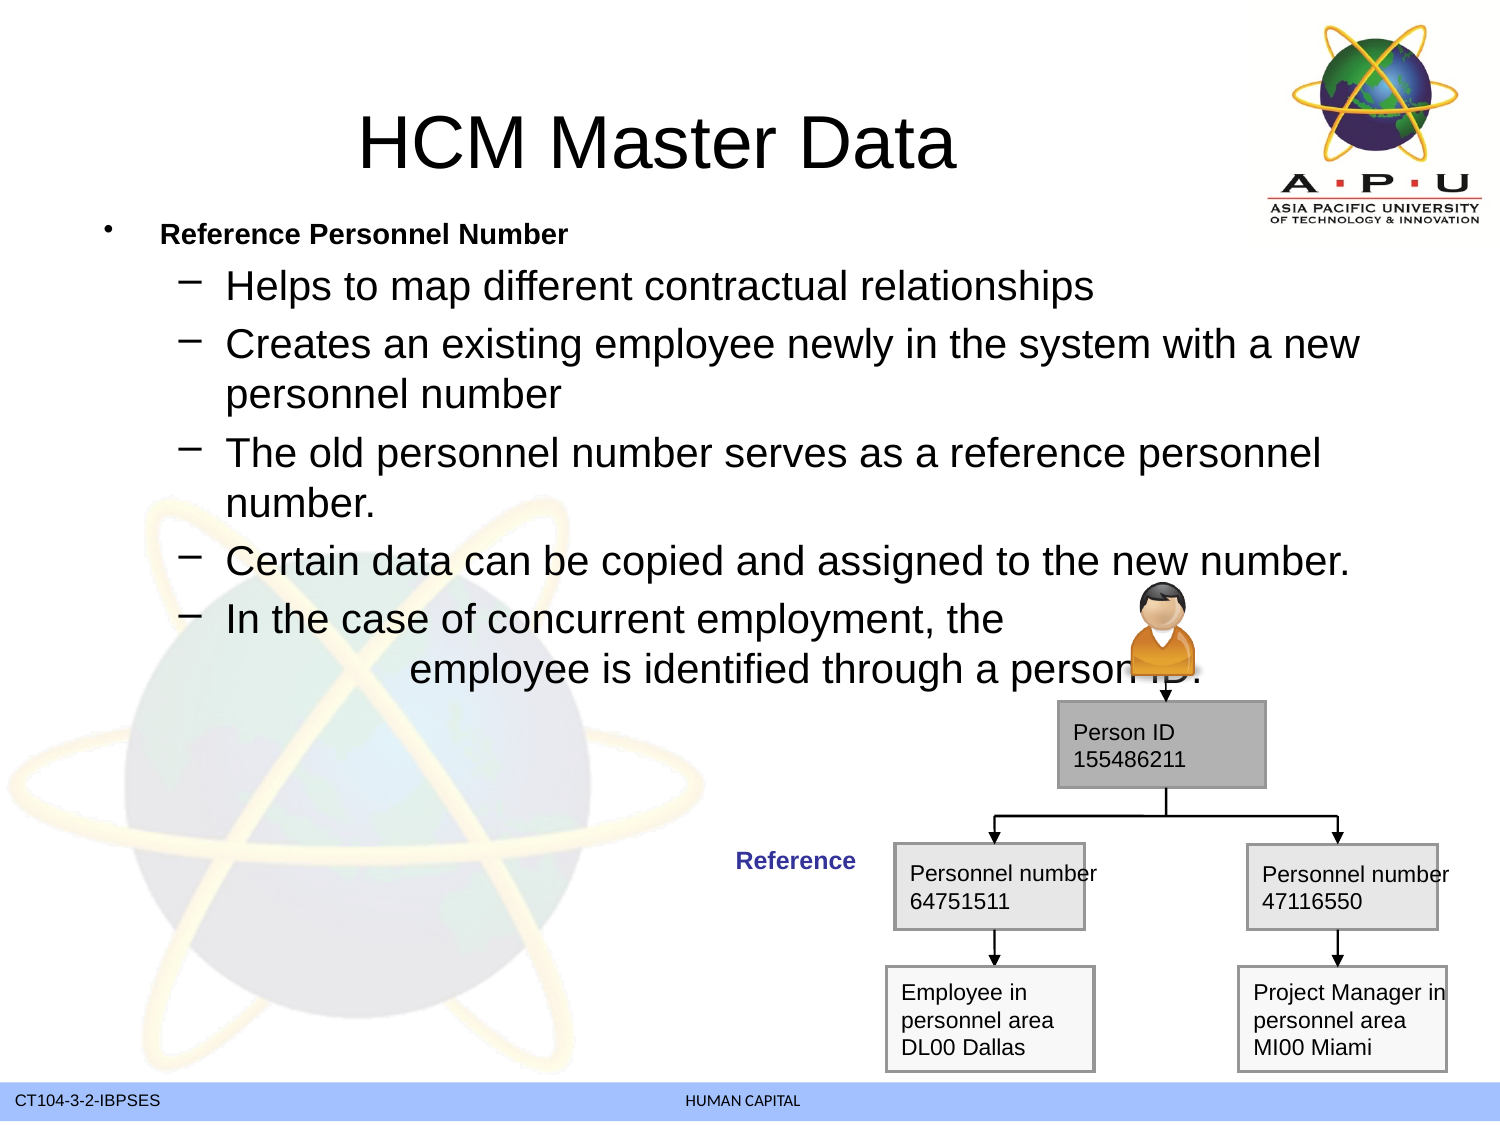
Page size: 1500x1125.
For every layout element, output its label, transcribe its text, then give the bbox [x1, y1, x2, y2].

picture [1251, 0, 1500, 249]
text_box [735, 579, 1447, 1072]
list Reference Personnel Number Helps to map different contractual relationships Creates an existing employee newly in the system with a new personnel number The old personnel number serves as a reference personnel number. Certain data can be copied and assigned to the new number. In the case of concurrent employment, the employee is identified through a person ID. [88, 208, 1383, 1005]
title HCM Master Data [79, 45, 1235, 233]
